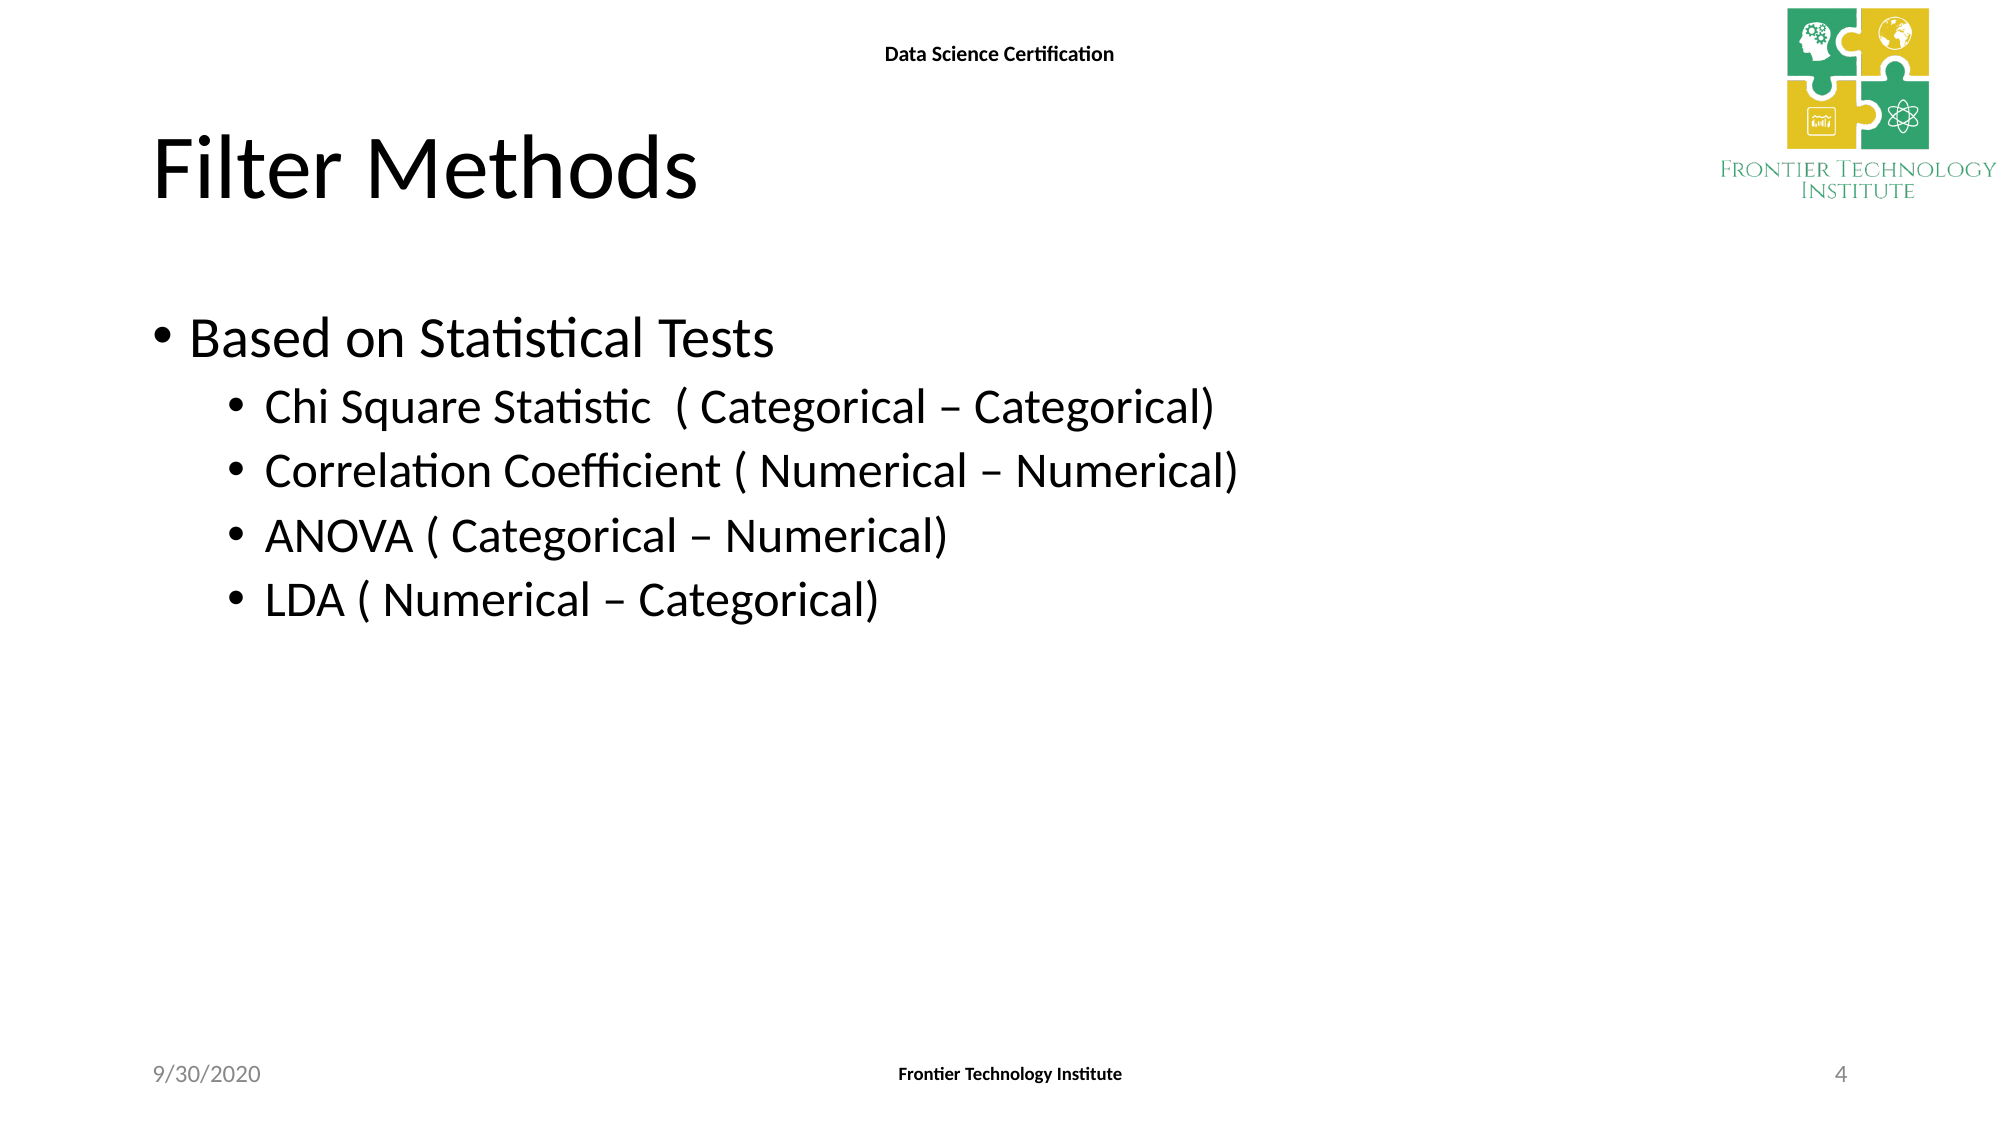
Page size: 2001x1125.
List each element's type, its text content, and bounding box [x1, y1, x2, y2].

list Based on Statistical Tests Chi Square Statistic ( Categorical – Categorical) Correlation Coefficient ( Numerical – Numerical) ANOVA ( Categorical – Numerical) LDA ( Numerical – Categorical) [137, 299, 1863, 1014]
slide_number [137, 1042, 588, 1103]
title Filter Methods [137, 59, 1863, 278]
picture [1715, 0, 2000, 204]
slide_number 4 [1412, 1042, 1863, 1103]
